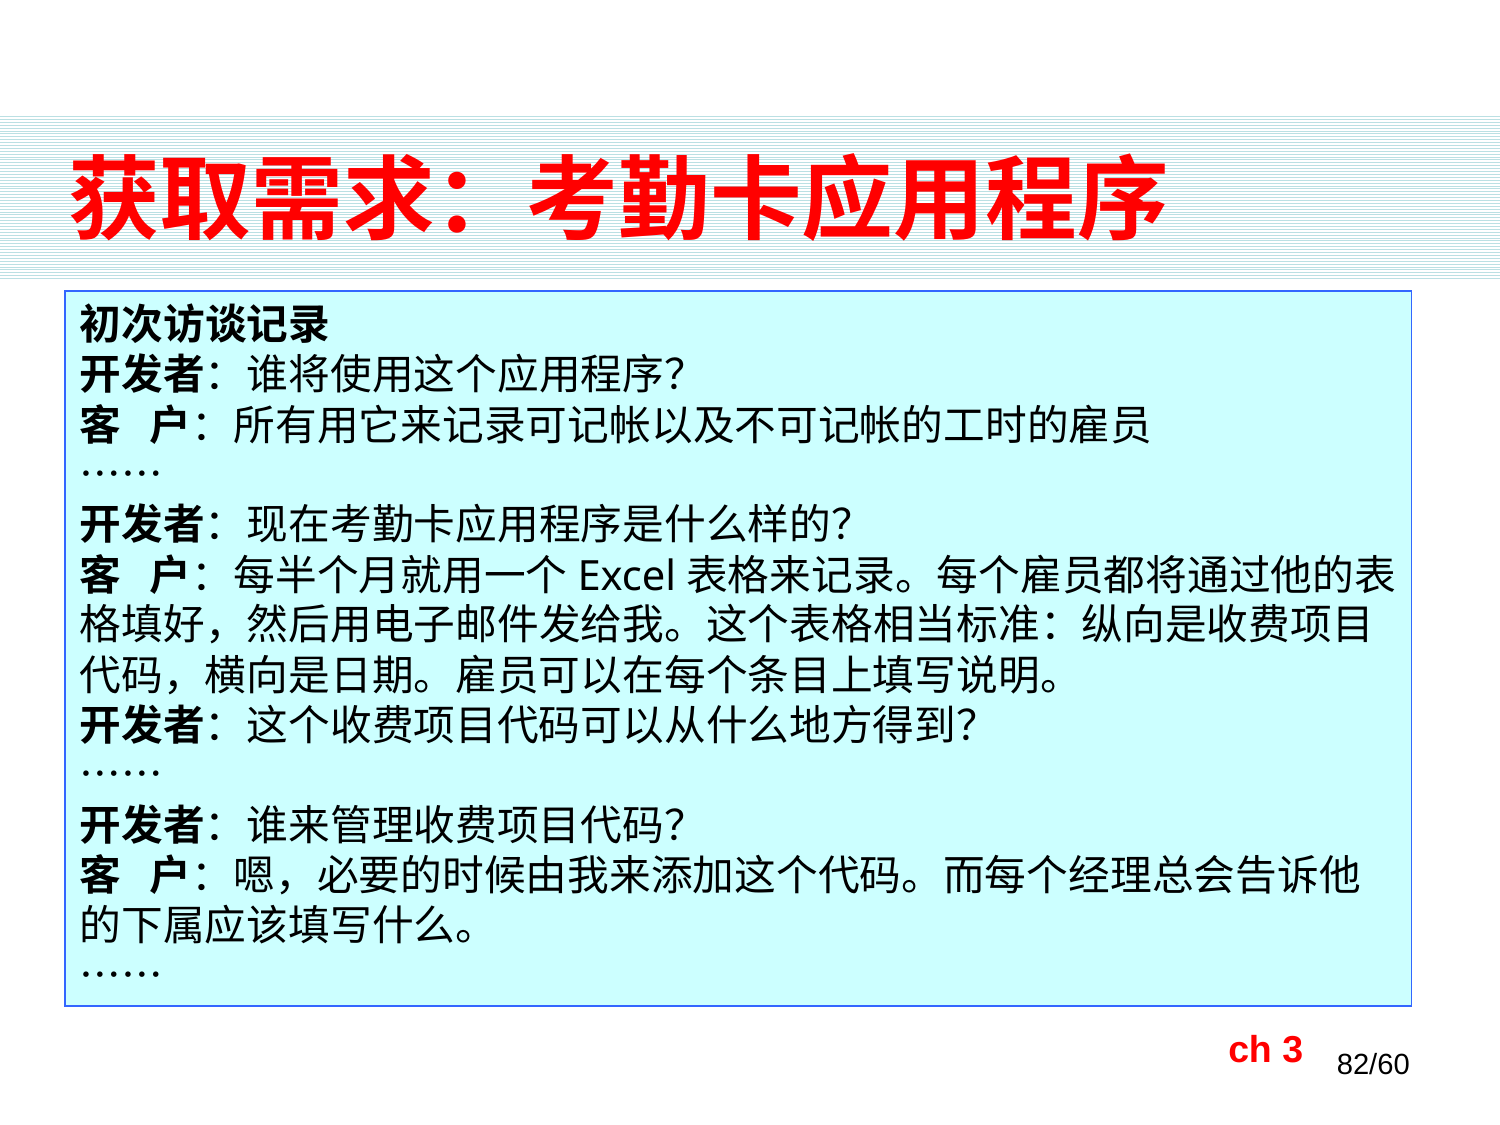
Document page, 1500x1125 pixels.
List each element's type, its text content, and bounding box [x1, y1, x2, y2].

title 获取需求：考勤卡应用程序 [52, 124, 1404, 268]
text_box ch 3 [1213, 1017, 1401, 1078]
text_box 初次访谈记录 开发者：谁将使用这个应用程序？ 客 户：所有用它来记录可记帐以及不可记帐的工时的雇员 …… 开发者：现在考勤卡应用程序是什么样的？ 客 户：每半个月就用一个Excel表格来记录。每个雇员都将通过他的表格填好，然后用电子邮件发给我。这个表格相当标准：纵向是收费项目代码，横向是日期。雇员可以在每个条目上填写说明。 开发者：这个收费项目代码可以从什么地方得到？ …… 开发者：谁来管理收费项目代码？ 客 户：嗯，必要的时候由我来添加这个代码。而每个经理总会告诉他的下属应该填写什么。 …… [65, 290, 1412, 1006]
slide_number 82/60 [1074, 1037, 1426, 1113]
